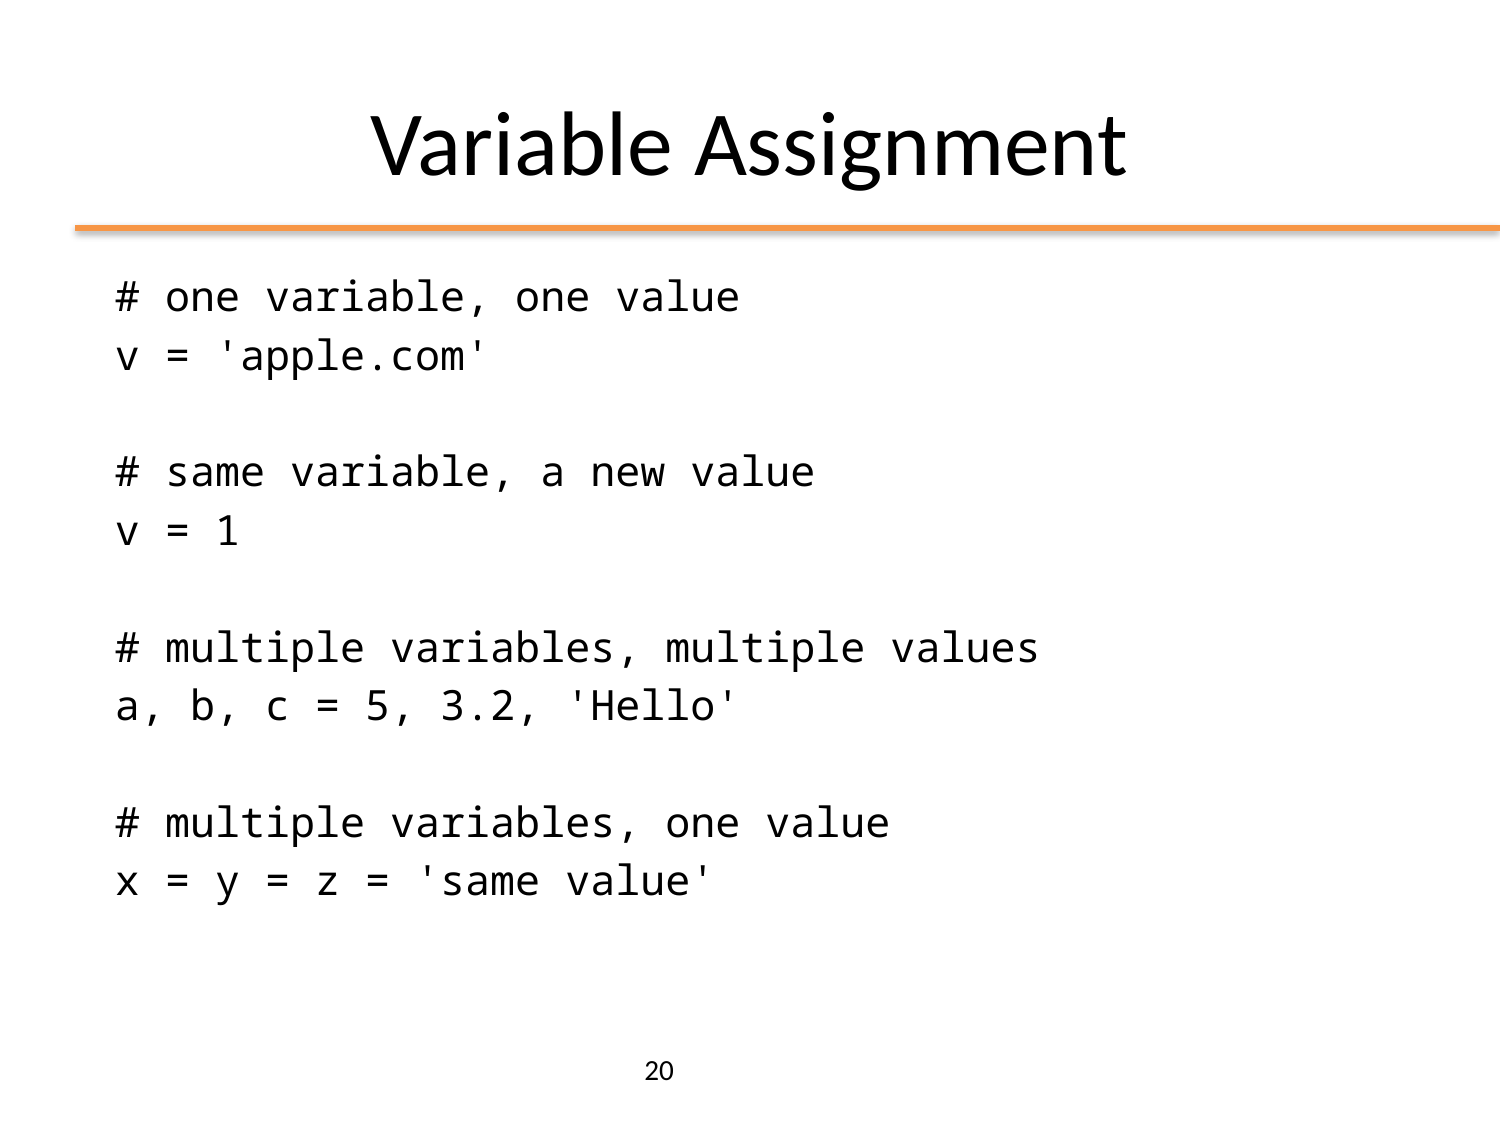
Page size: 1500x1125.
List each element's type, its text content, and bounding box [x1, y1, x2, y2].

list # one variable, one value v = 'apple.com' # same variable, a new value v = 1 # multiple variables, multiple values a, b, c = 5, 3.2, 'Hello' # multiple variables, one value x = y = z = 'same value' [75, 262, 1425, 1005]
title Variable Assignment [75, 45, 1425, 233]
slide_number 20 [629, 1043, 1425, 1104]
